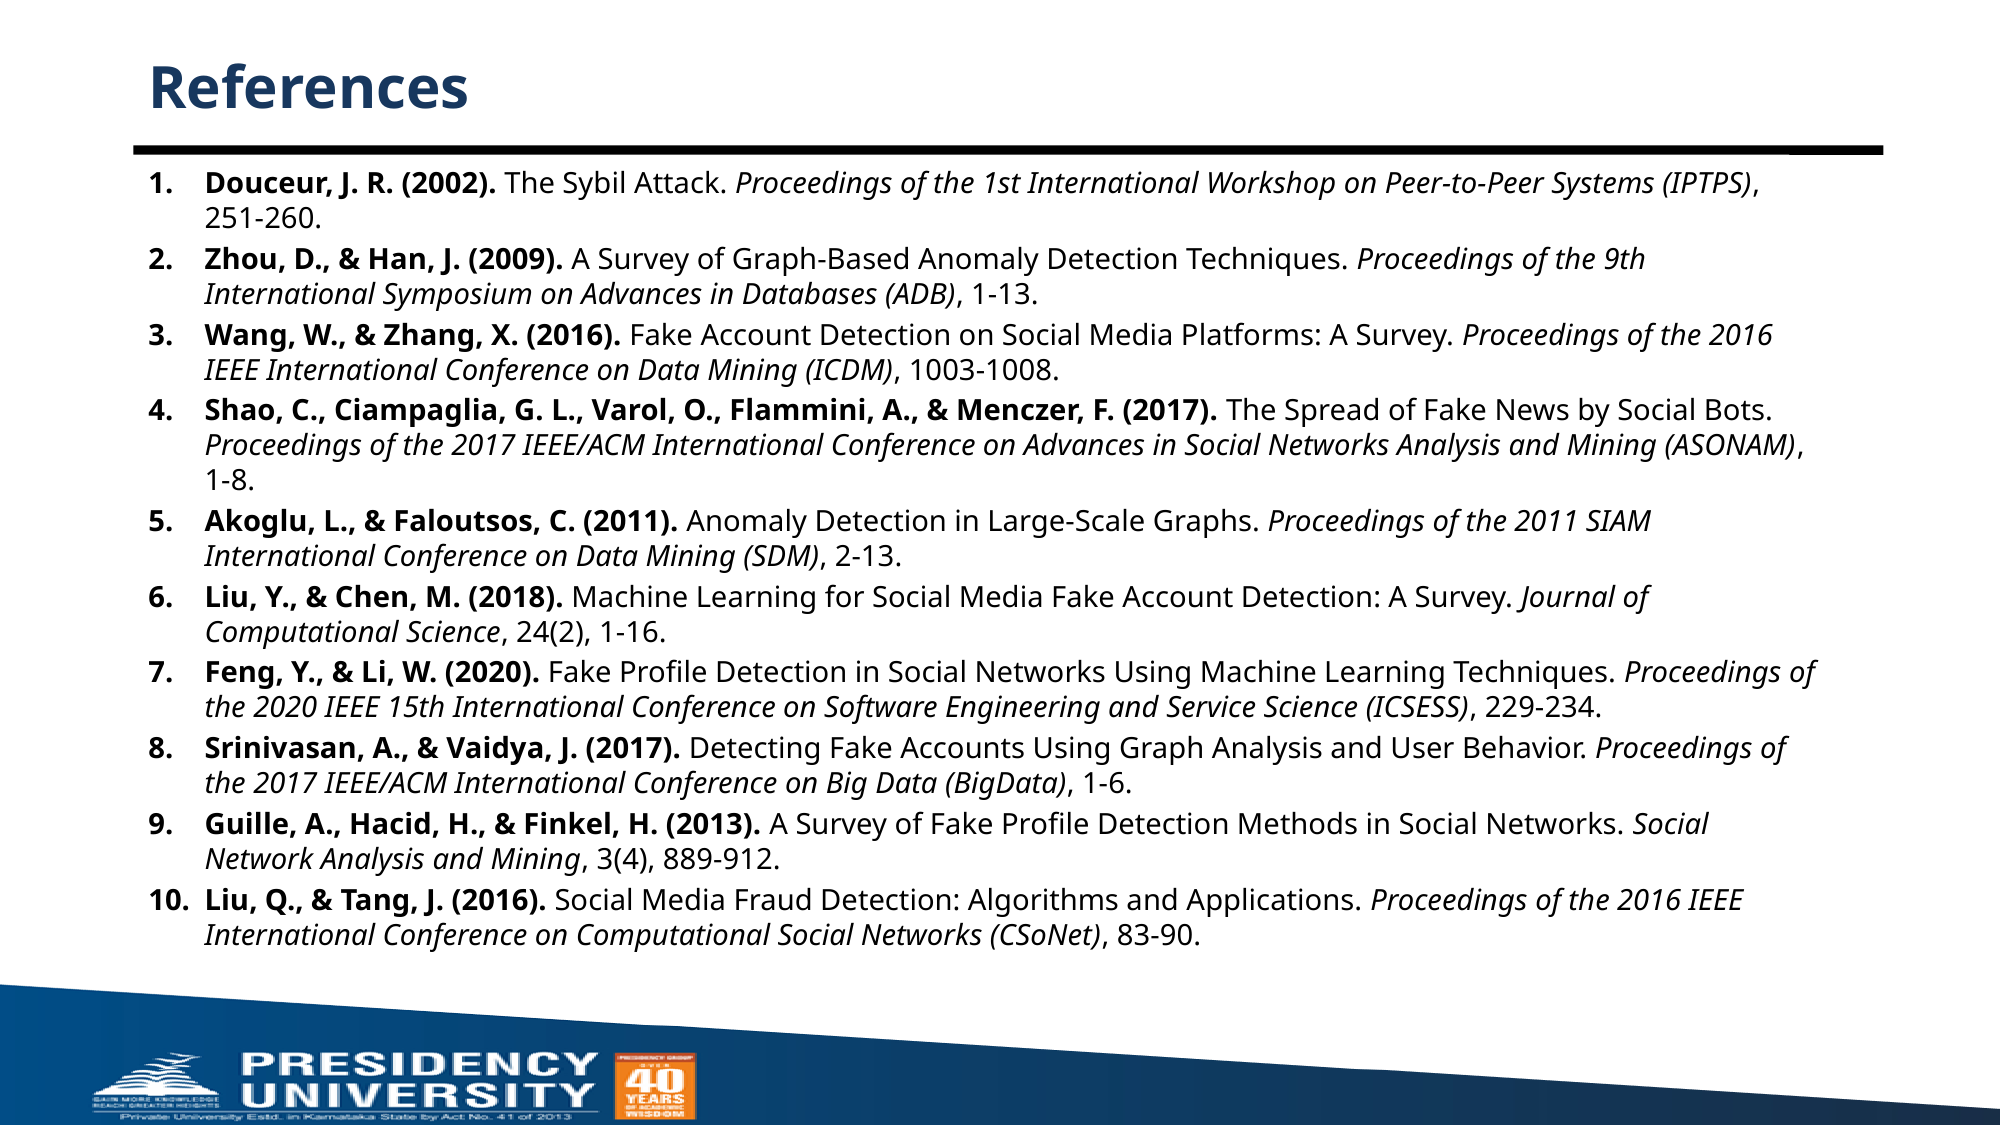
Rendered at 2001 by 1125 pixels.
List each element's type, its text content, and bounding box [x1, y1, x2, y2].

list Douceur, J. R. (2002). The Sybil Attack. Proceedings of the 1st International Workshop on Peer-to-Peer Systems (IPTPS), 251-260. Zhou, D., & Han, J. (2009). A Survey of Graph-Based Anomaly Detection Techniques. Proceedings of the 9th International Symposium on Advances in Databases (ADB), 1-13. Wang, W., & Zhang, X. (2016). Fake Account Detection on Social Media Platforms: A Survey. Proceedings of the 2016 IEEE International Conference on Data Mining (ICDM), 1003-1008. Shao, C., Ciampaglia, G. L., Varol, O., Flammini, A., & Menczer, F. (2017). The Spread of Fake News by Social Bots. Proceedings of the 2017 IEEE/ACM International Conference on Advances in Social Networks Analysis and Mining (ASONAM), 1-8. Akoglu, L., & Faloutsos, C. (2011). Anomaly Detection in Large-Scale Graphs. Proceedings of the 2011 SIAM International Conference on Data Mining (SDM), 2-13. Liu, Y., & Chen, M. (2018). Machine Learning for Social Media Fake Account Detection: A Survey. Journal of Computational Science, 24(2), 1-16. Feng, Y., & Li, W. (2020). Fake Profile Detection in Social Networks Using Machine Learning Techniques. Proceedings of the 2020 IEEE 15th International Conference on Software Engineering and Service Science (ICSESS), 229-234. Srinivasan, A., & Vaidya, J. (2017). Detecting Fake Accounts Using Graph Analysis and User Behavior. Proceedings of the 2017 IEEE/ACM International Conference on Big Data (BigData), 1-6. Guille, A., Hacid, H., & Finkel, H. (2013). A Survey of Fake Profile Detection Methods in Social Networks. Social Network Analysis and Mining, 3(4), 889-912. Liu, Q., & Tang, J. (2016). Social Media Fraud Detection: Algorithms and Applications. Proceedings of the 2016 IEEE International Conference on Computational Social Networks (CSoNet), 83-90. [133, 156, 1840, 1004]
picture [0, 982, 2000, 1125]
title References [133, 45, 1884, 125]
